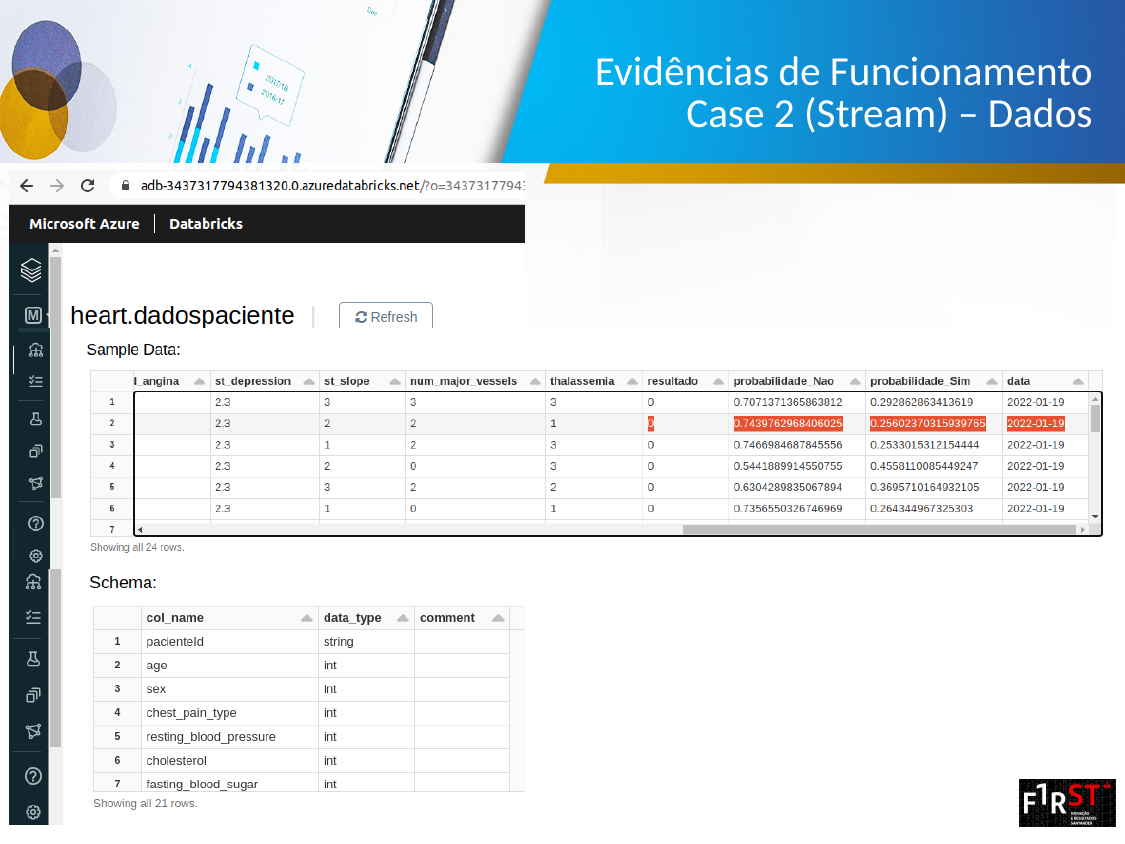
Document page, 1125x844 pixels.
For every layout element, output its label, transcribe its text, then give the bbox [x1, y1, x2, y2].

text_box Evidências de Funcionamento Case 2 (Stream) – Dados [544, 46, 1108, 147]
picture [0, 0, 1125, 844]
